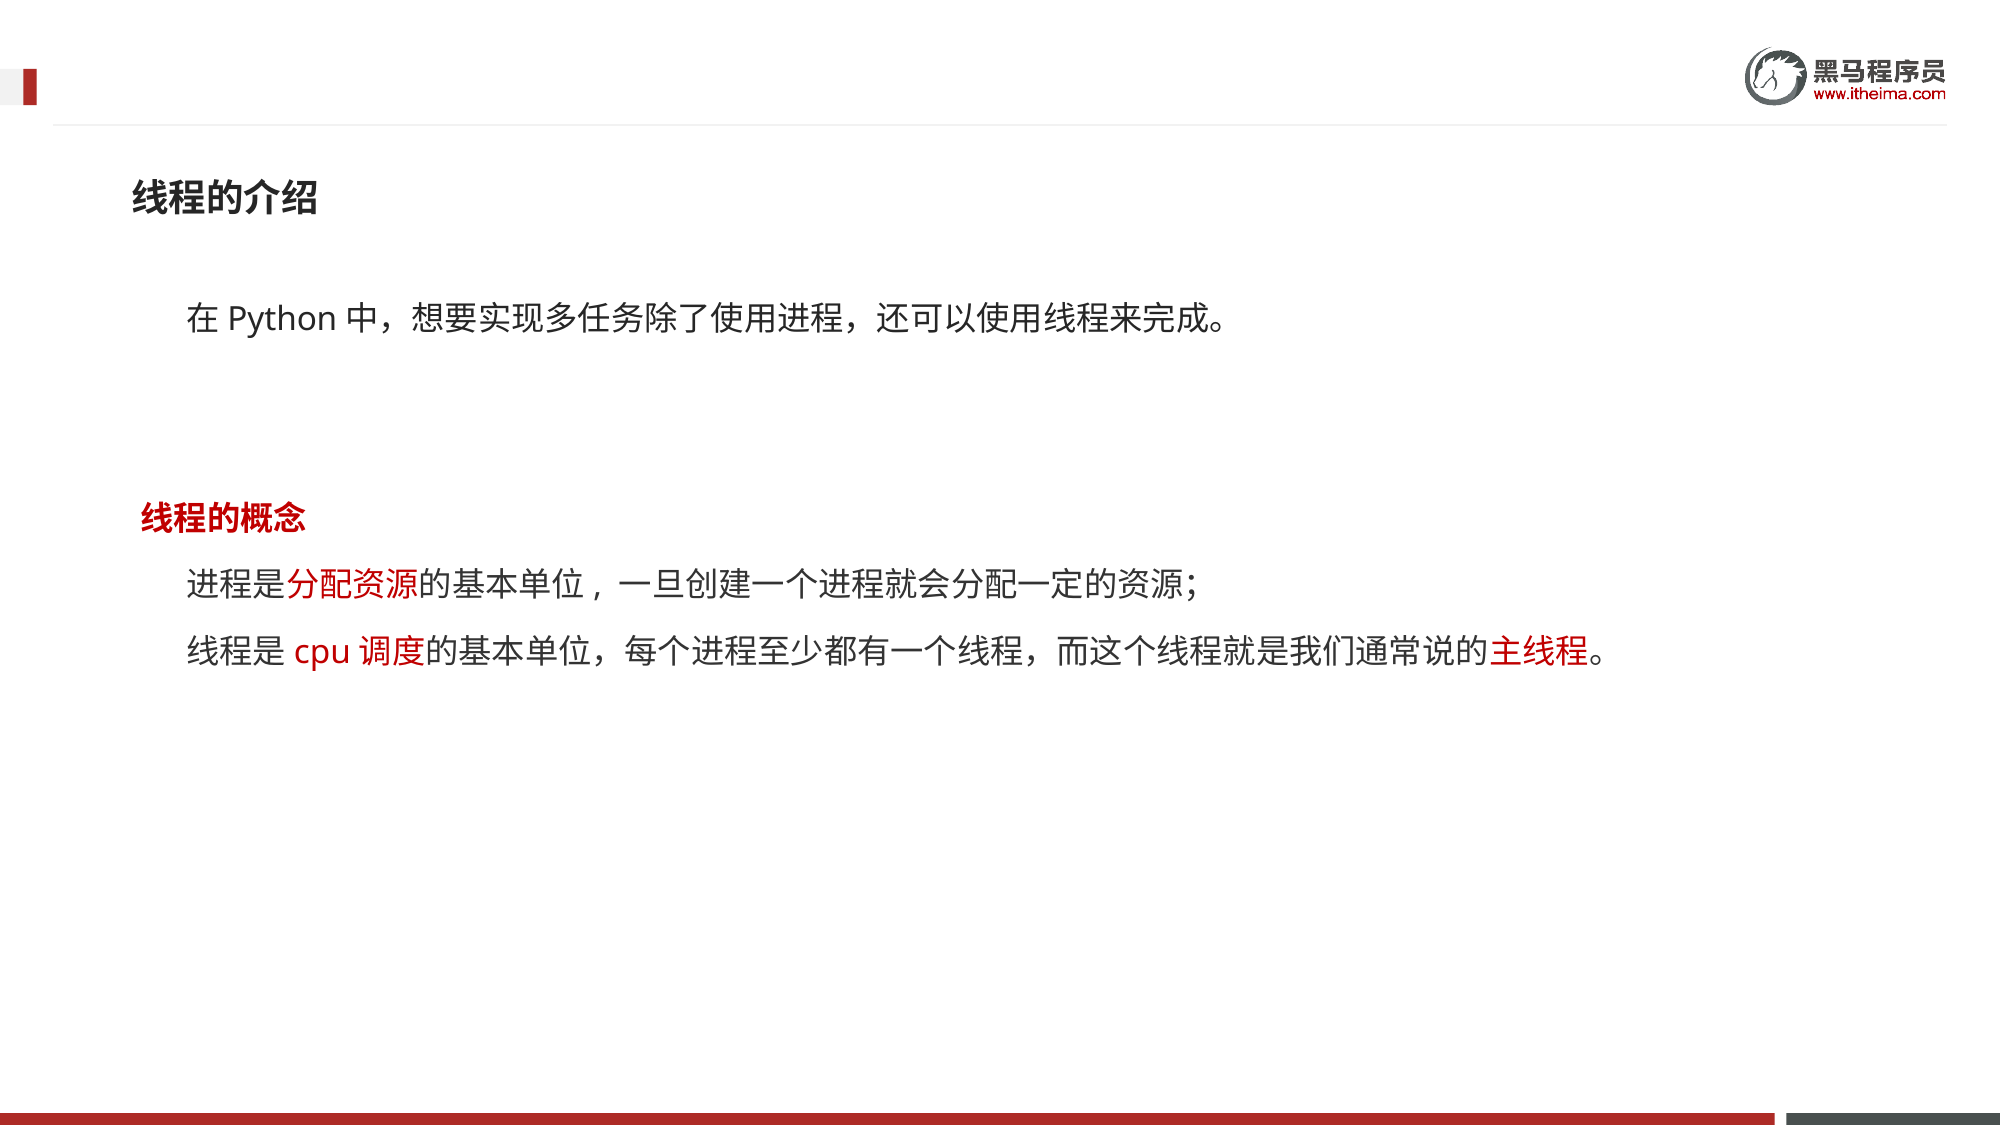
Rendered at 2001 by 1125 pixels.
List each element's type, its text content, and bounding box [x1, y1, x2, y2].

picture [1744, 46, 1946, 106]
list 在Python中，想要实现多任务除了使用进程，还可以使用线程来完成。 线程的概念 进程是分配资源的基本单位, 一旦创建一个进程就会分配一定的资源； 线程是cpu调度的基本单位，每个进程至少都有一个线程，而这个线程就是我们通常说的主线程。 [126, 270, 1882, 963]
text_box 线程的介绍 [116, 154, 1872, 239]
